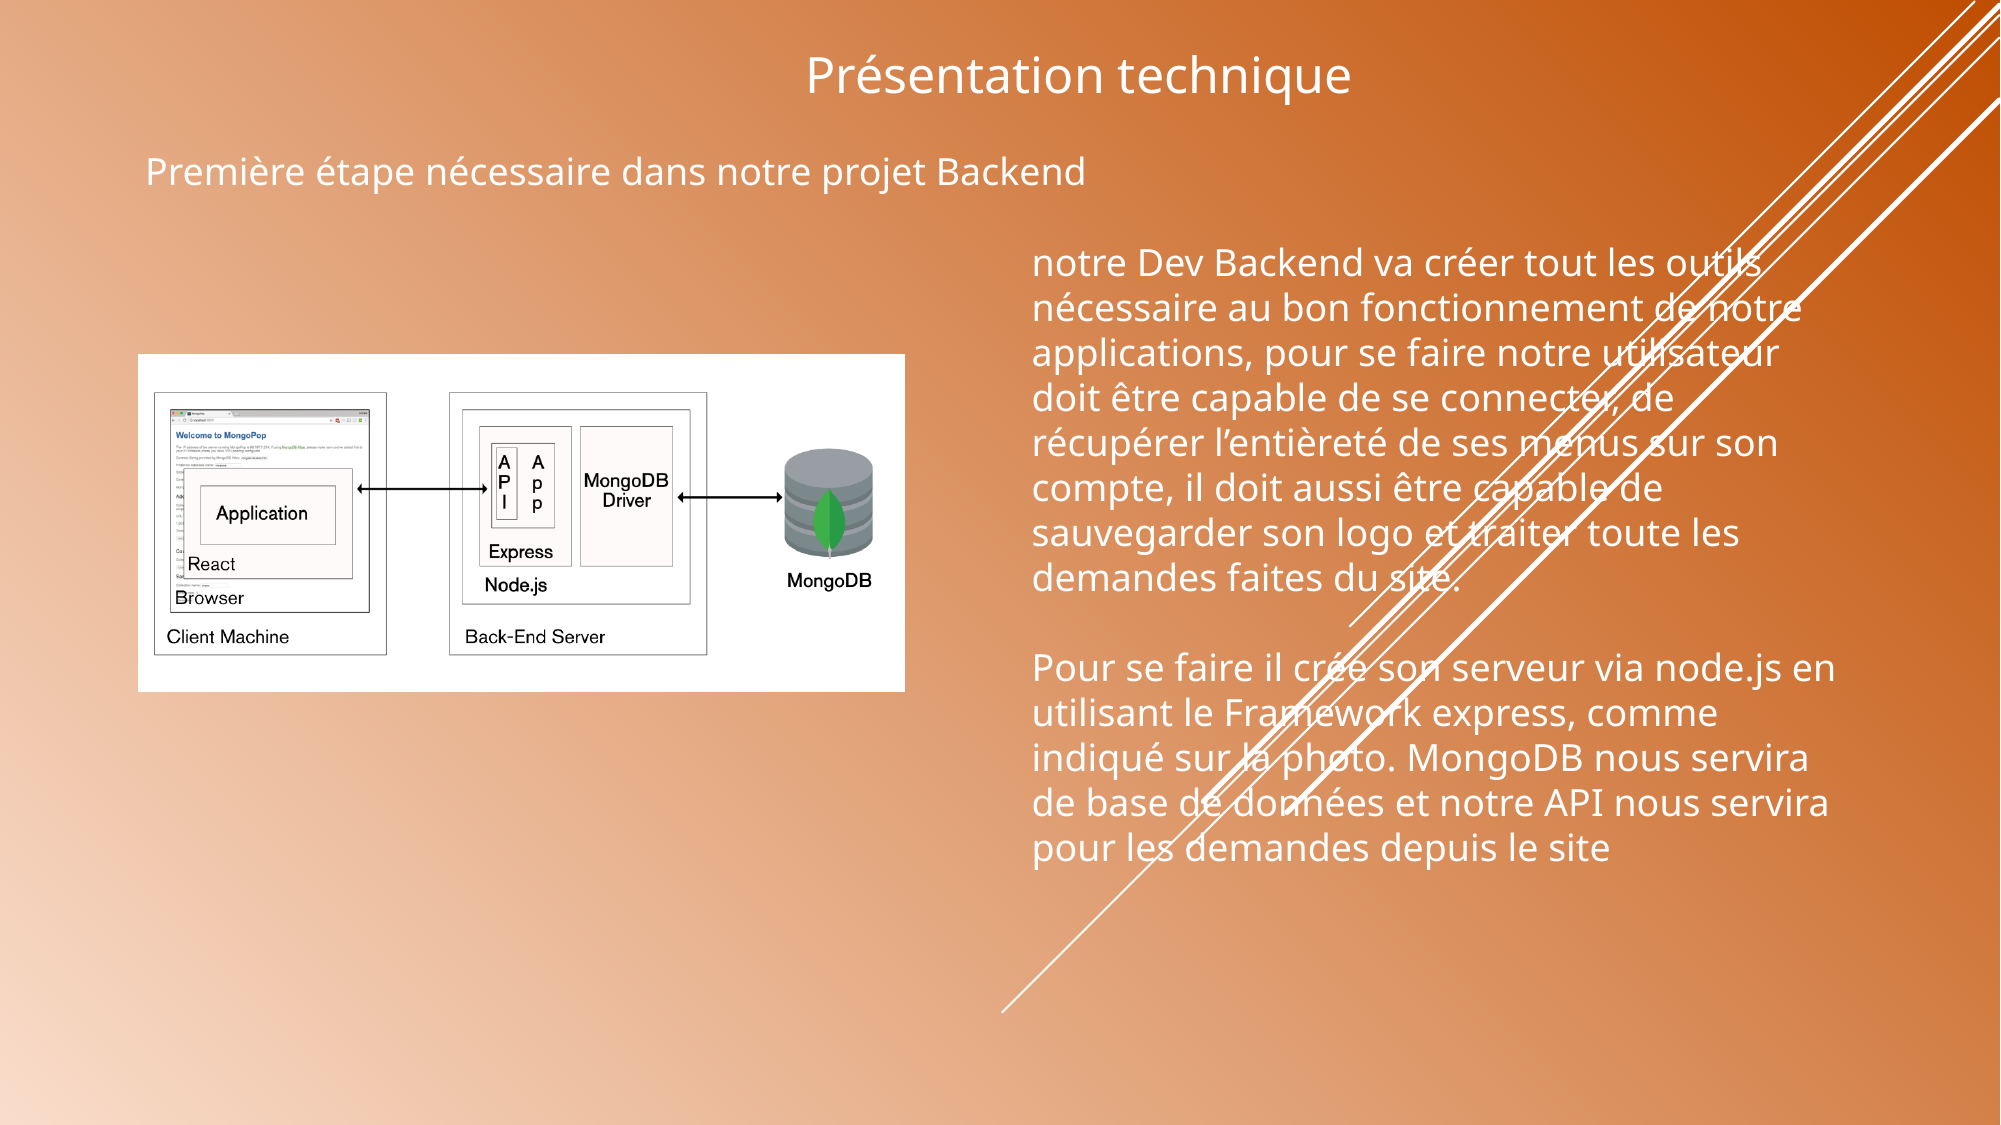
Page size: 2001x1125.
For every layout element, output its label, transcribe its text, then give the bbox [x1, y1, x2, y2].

text_box Première étape nécessaire dans notre projet Backend [130, 140, 1113, 201]
text_box Présentation technique [790, 36, 1369, 112]
text_box notre Dev Backend va créer tout les outils nécessaire au bon fonctionnement de notre applications, pour se faire notre utilisateur doit être capable de se connecter, de récupérer l’entièreté de ses menus sur son compte, il doit aussi être capable de sauvegarder son logo et traiter toute les demandes faites du site. Pour se faire il crée son serveur via node.js en utilisant le Framework express, comme indiqué sur la photo. MongoDB nous servira de base de données et notre API nous servira pour les demandes depuis le site [1016, 232, 1862, 877]
picture [138, 354, 905, 692]
